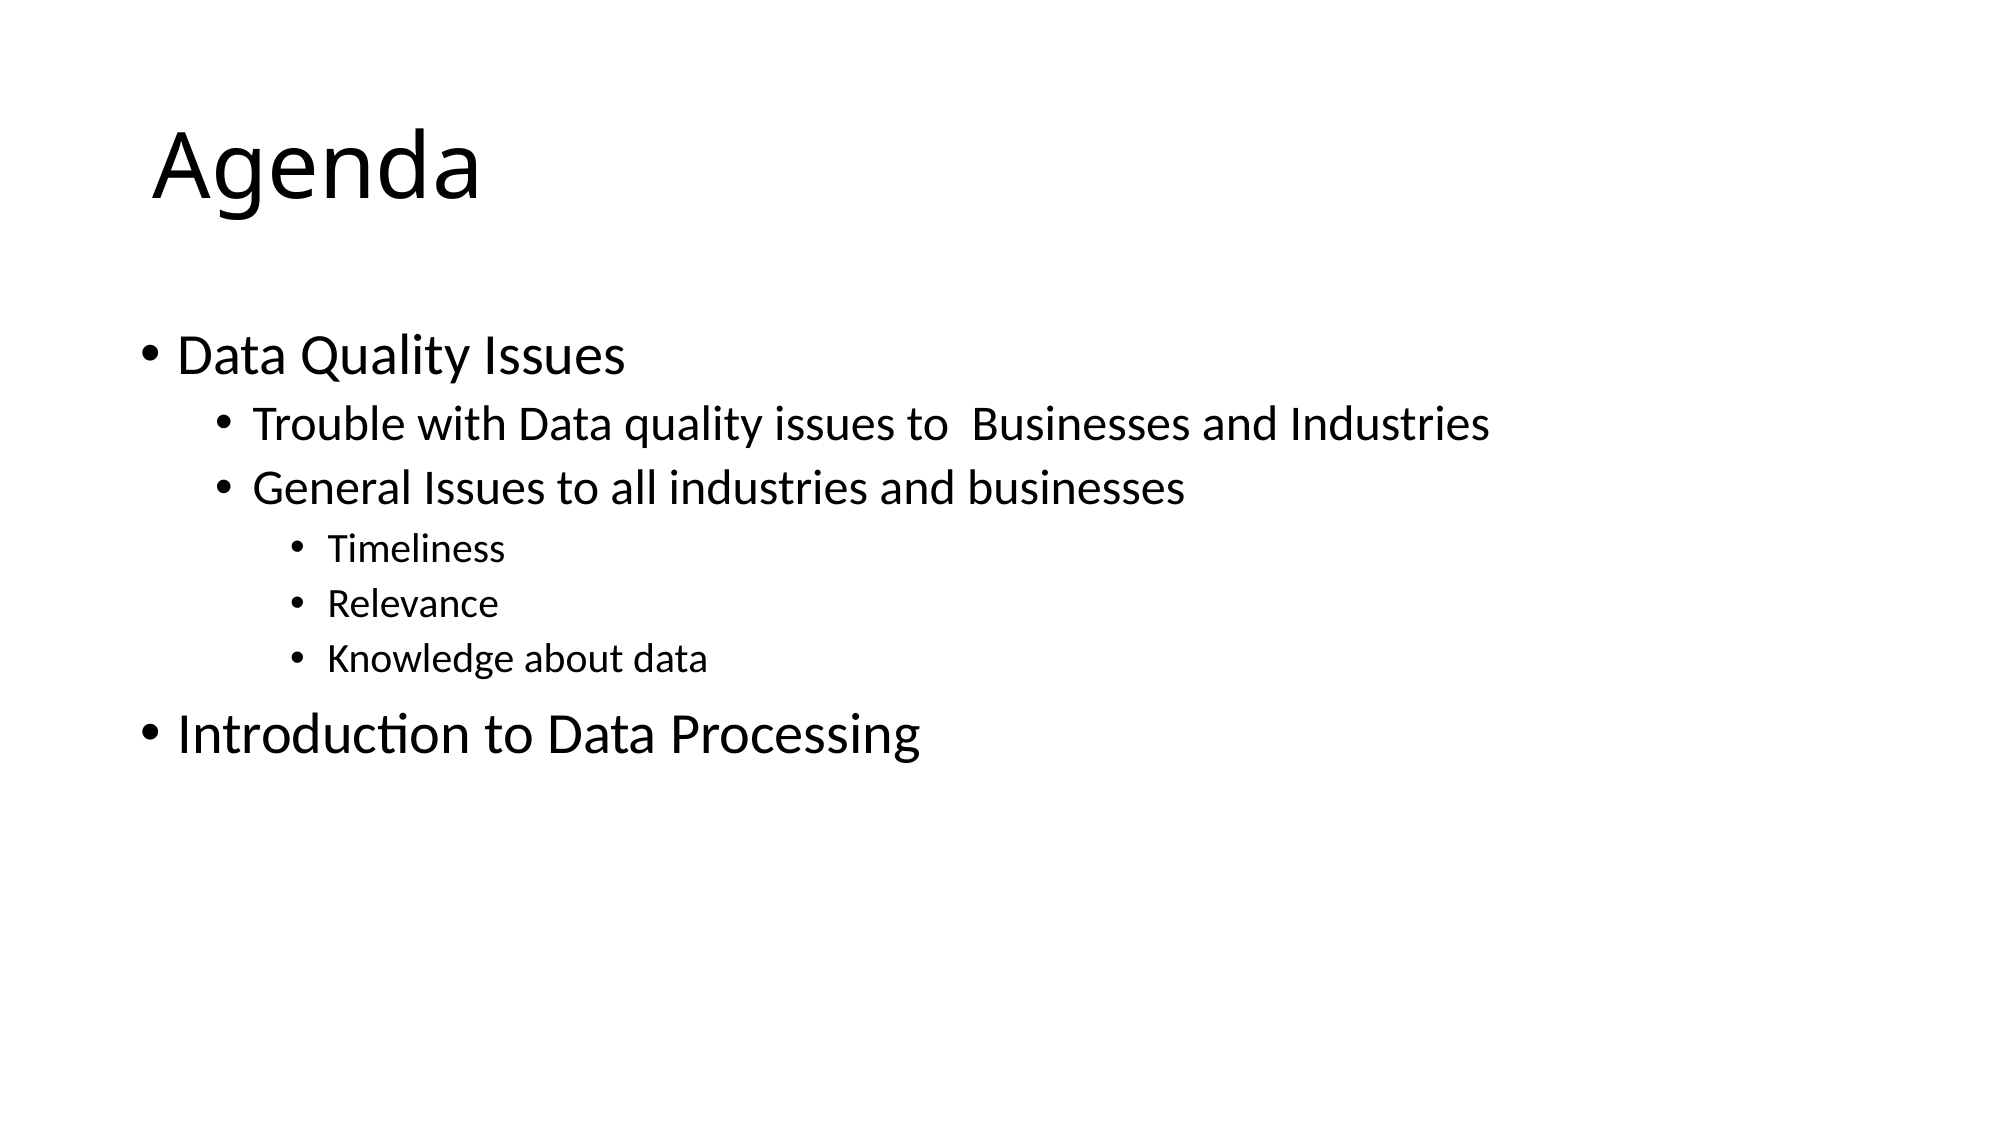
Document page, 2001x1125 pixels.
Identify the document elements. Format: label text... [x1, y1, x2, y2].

title Agenda [137, 59, 1863, 278]
list Data Quality Issues Trouble with Data quality issues to Businesses and Industries General Issues to all industries and businesses Timeliness Relevance Knowledge about data Introduction to Data Processing [125, 316, 1850, 1031]
